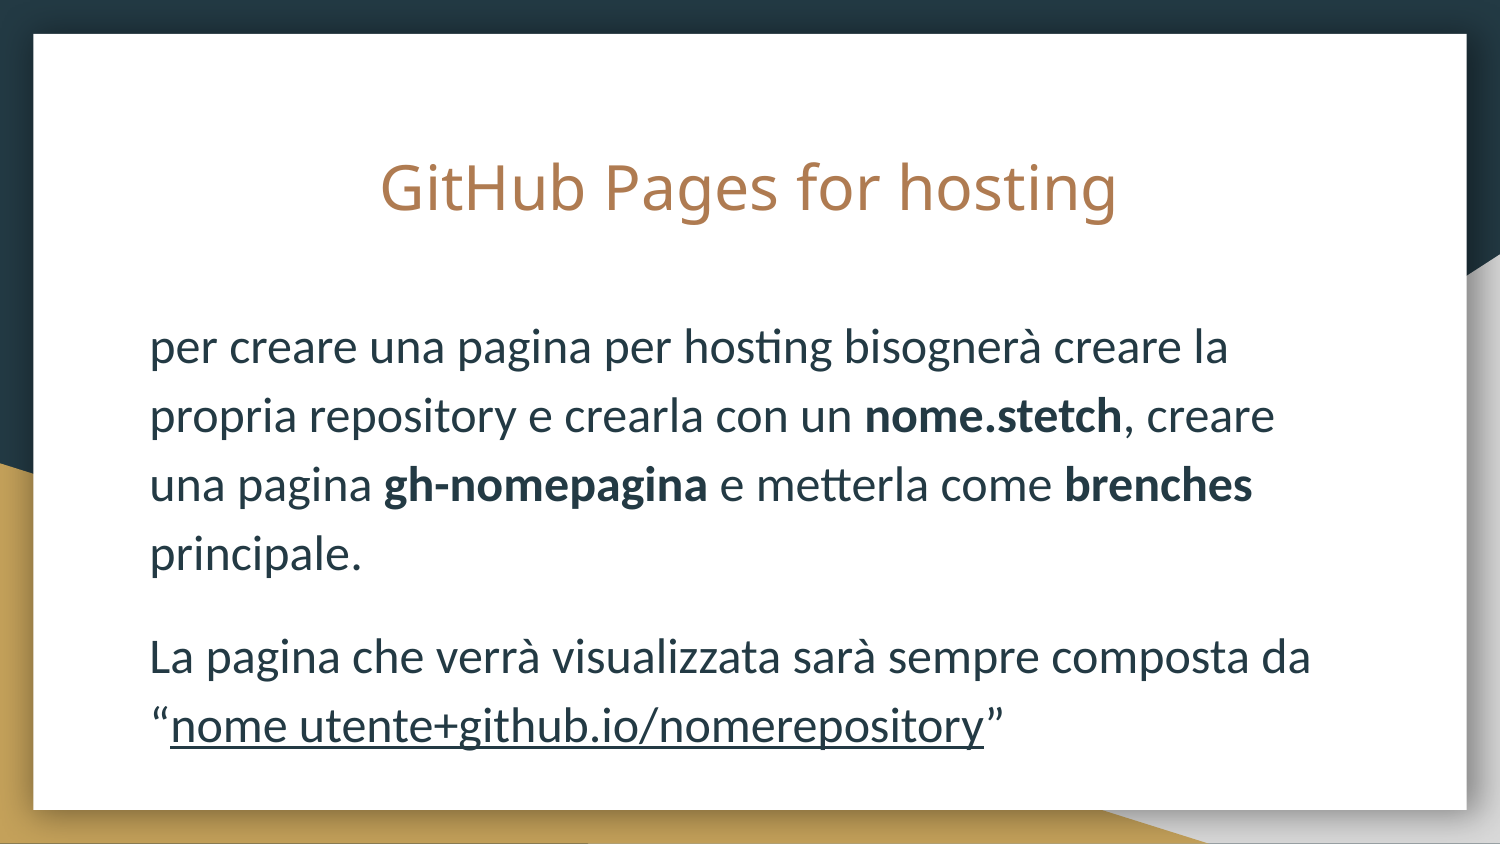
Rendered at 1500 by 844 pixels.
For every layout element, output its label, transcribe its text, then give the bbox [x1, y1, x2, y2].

list per creare una pagina per hosting bisognerà creare la propria repository e crearla con un nome.stetch, creare una pagina gh-nomepagina e metterla come brenches principale. La pagina che verrà visualizzata sarà sempre composta da “nome utente+github.io/nomerepository” [134, 289, 1366, 692]
title GitHub Pages for hosting [134, 133, 1366, 289]
